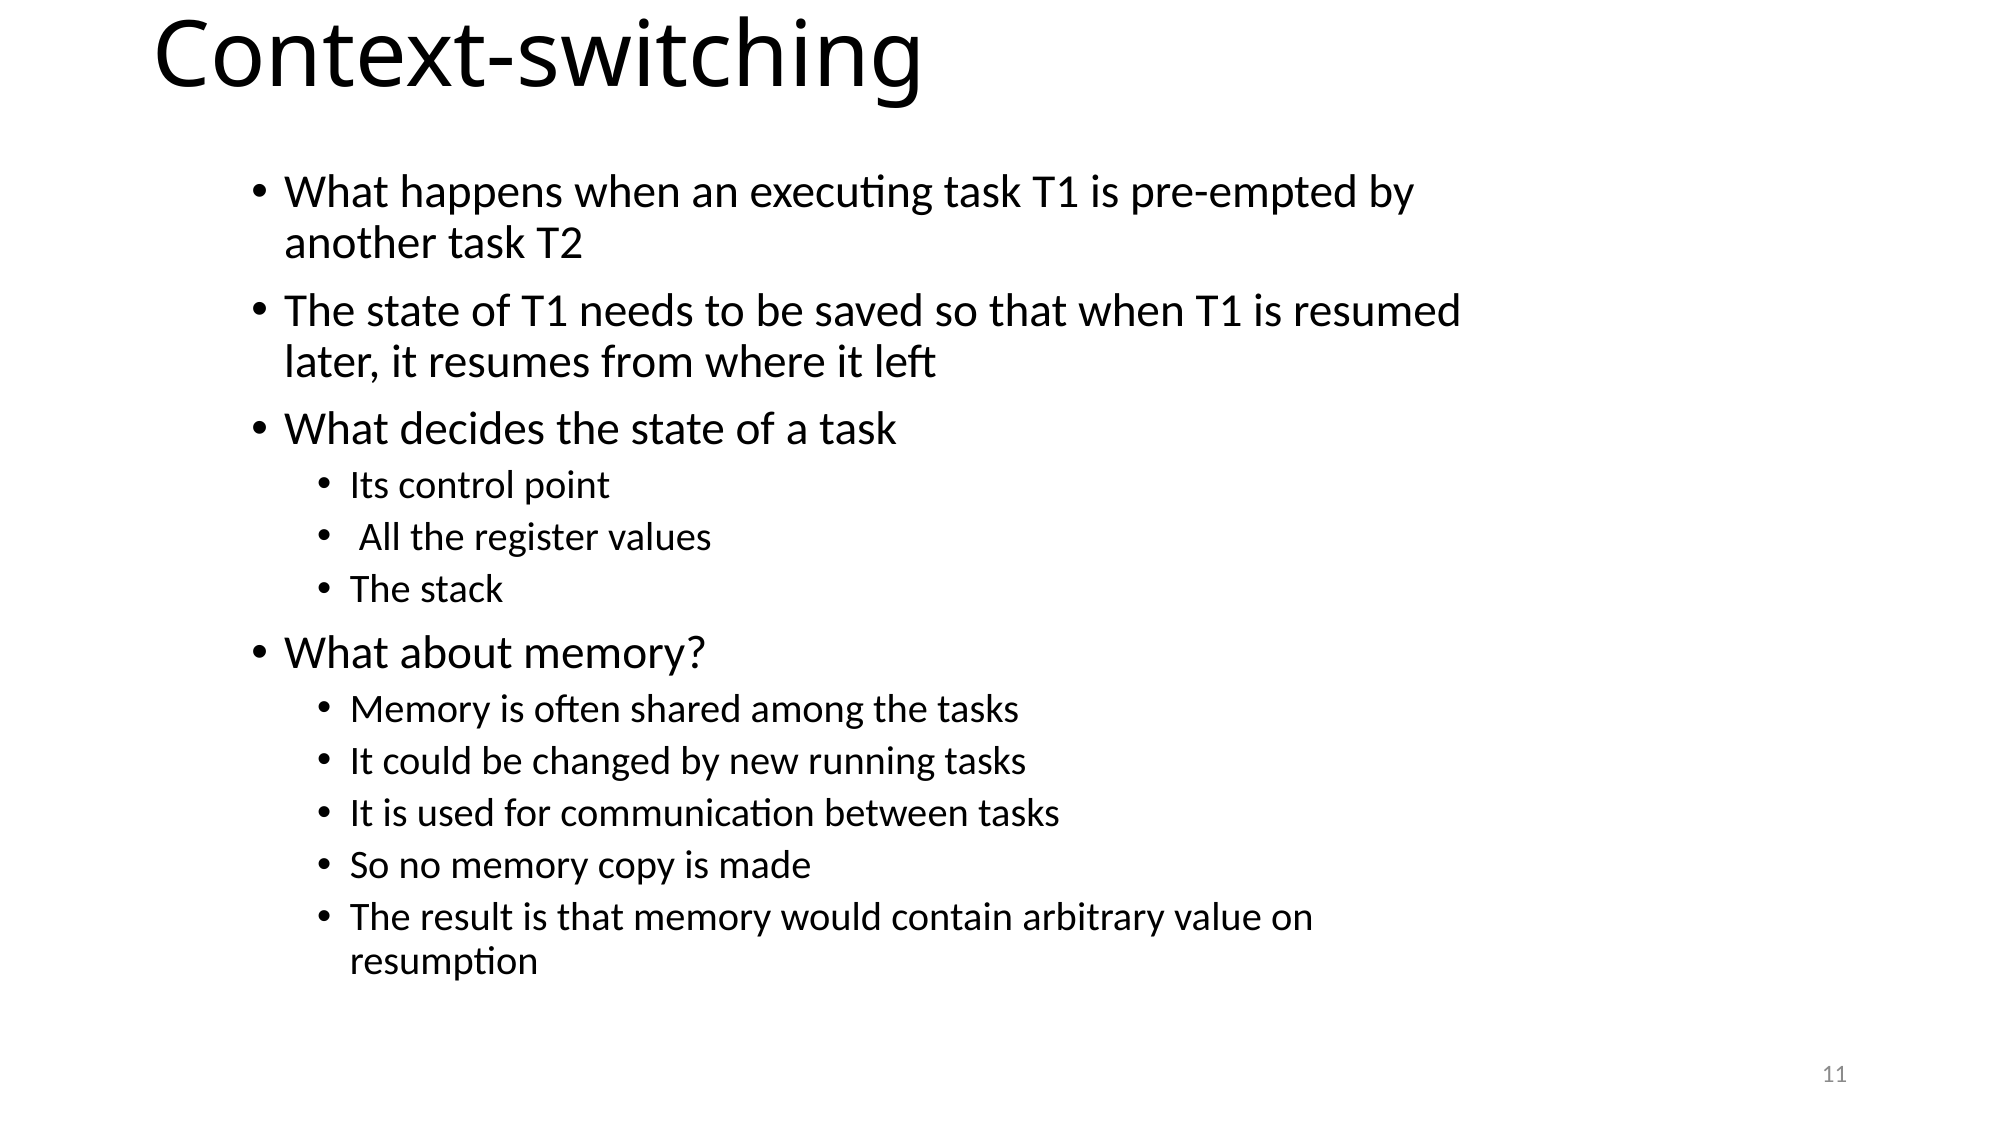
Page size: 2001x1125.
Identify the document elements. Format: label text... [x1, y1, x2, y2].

list What happens when an executing task T1 is pre-empted by another task T2 The state of T1 needs to be saved so that when T1 is resumed later, it resumes from where it left What decides the state of a task Its control point All the register values The stack What about memory? Memory is often shared among the tasks It could be changed by new running tasks It is used for communication between tasks So no memory copy is made The result is that memory would contain arbitrary value on resumption [236, 159, 1512, 998]
title Context-switching [137, 0, 1863, 115]
slide_number 11 [1412, 1042, 1863, 1103]
